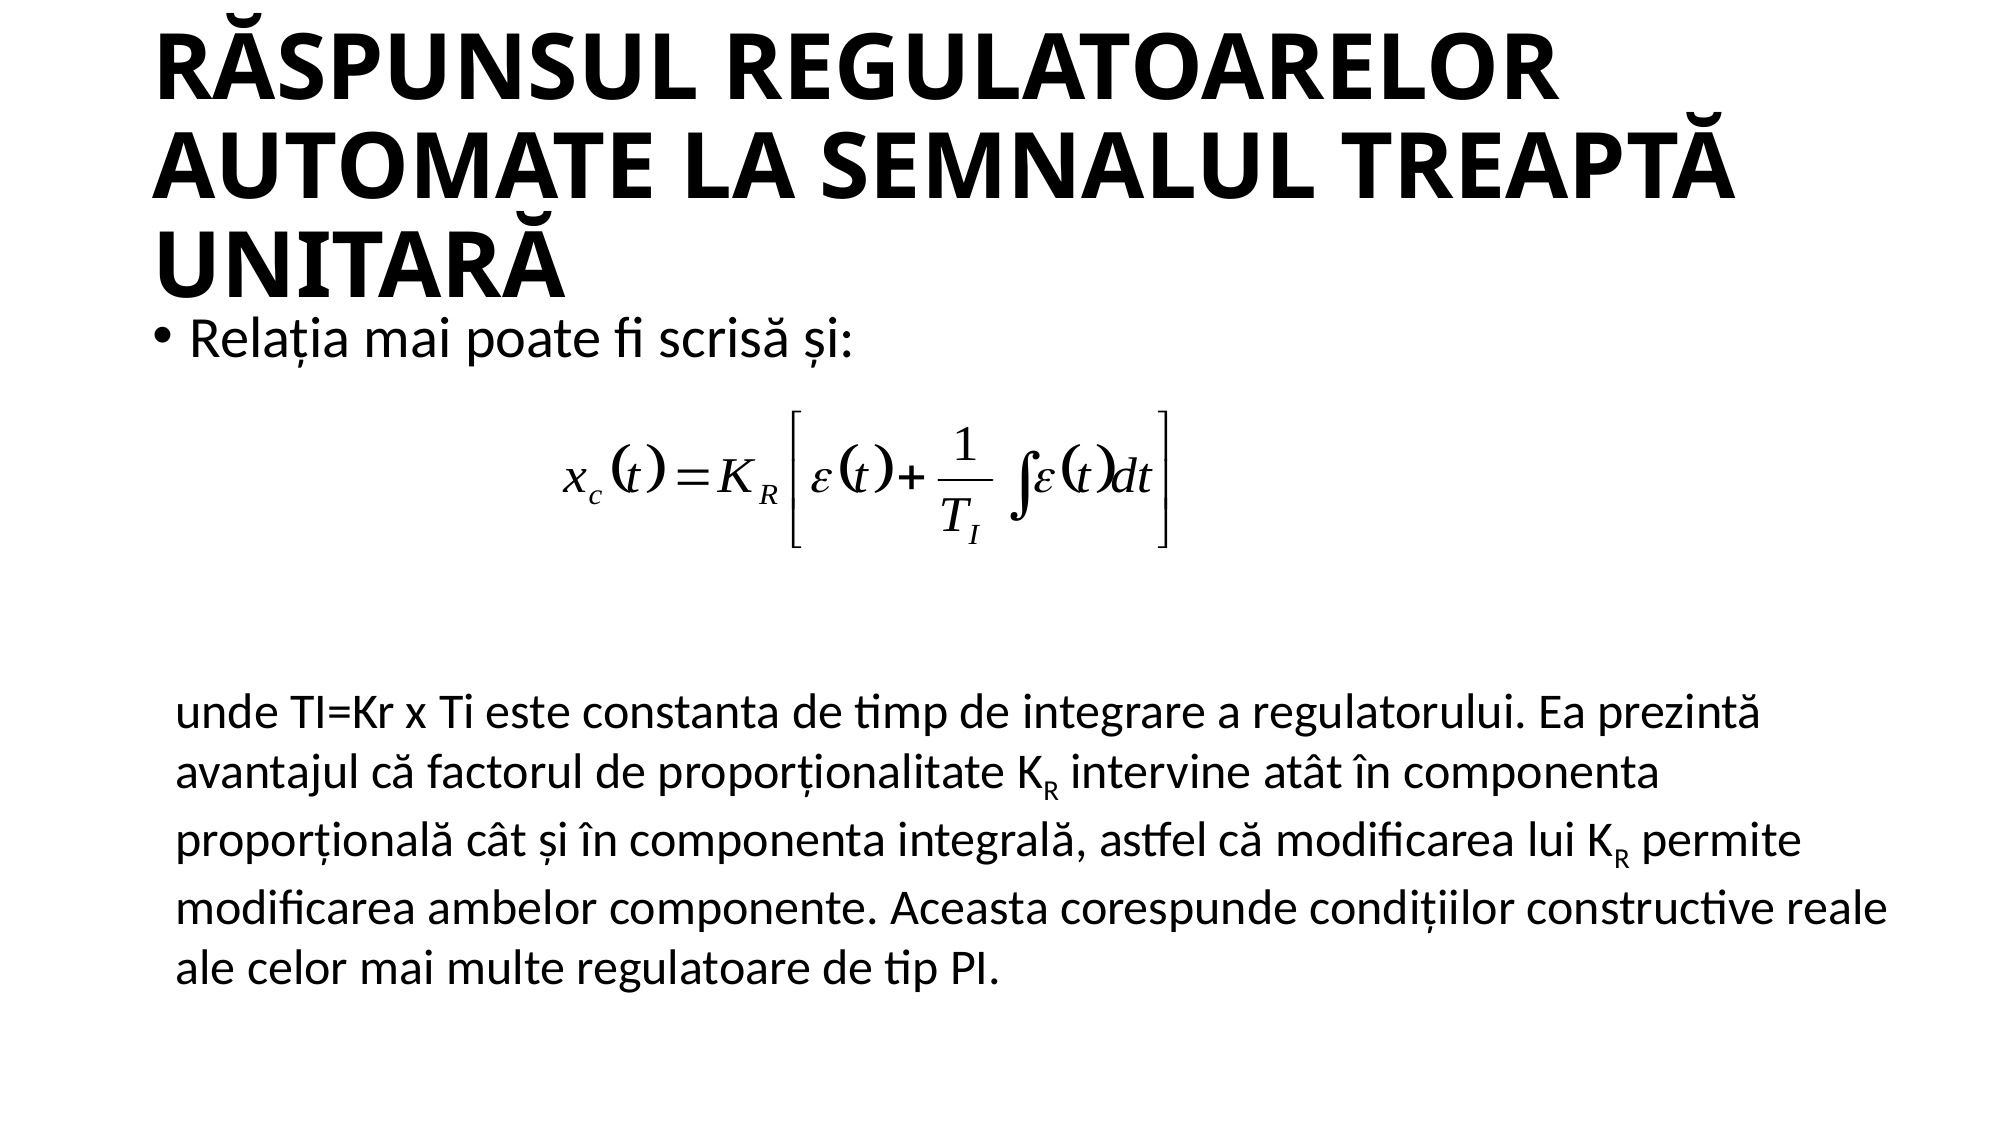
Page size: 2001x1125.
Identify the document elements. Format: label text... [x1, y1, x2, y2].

text_box [0, 0, 2000, 75]
list Relația mai poate fi scrisă și: [137, 299, 1863, 403]
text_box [552, 400, 1188, 560]
text_box unde TI=Kr x Ti este constanta de timp de integrare a regulatorului. Ea prezintă avantajul că factorul de proporționalitate KR intervine atât în componenta proporțională cât și în componenta integrală, astfel că modificarea lui KR permite modificarea ambelor componente. Aceasta corespunde condițiilor constructive reale ale celor mai multe regulatoare de tip PI. [160, 670, 1946, 1047]
title RĂSPUNSUL REGULATOARELOR AUTOMATE LA SEMNALUL TREAPTĂ UNITARĂ [137, 75, 1863, 278]
